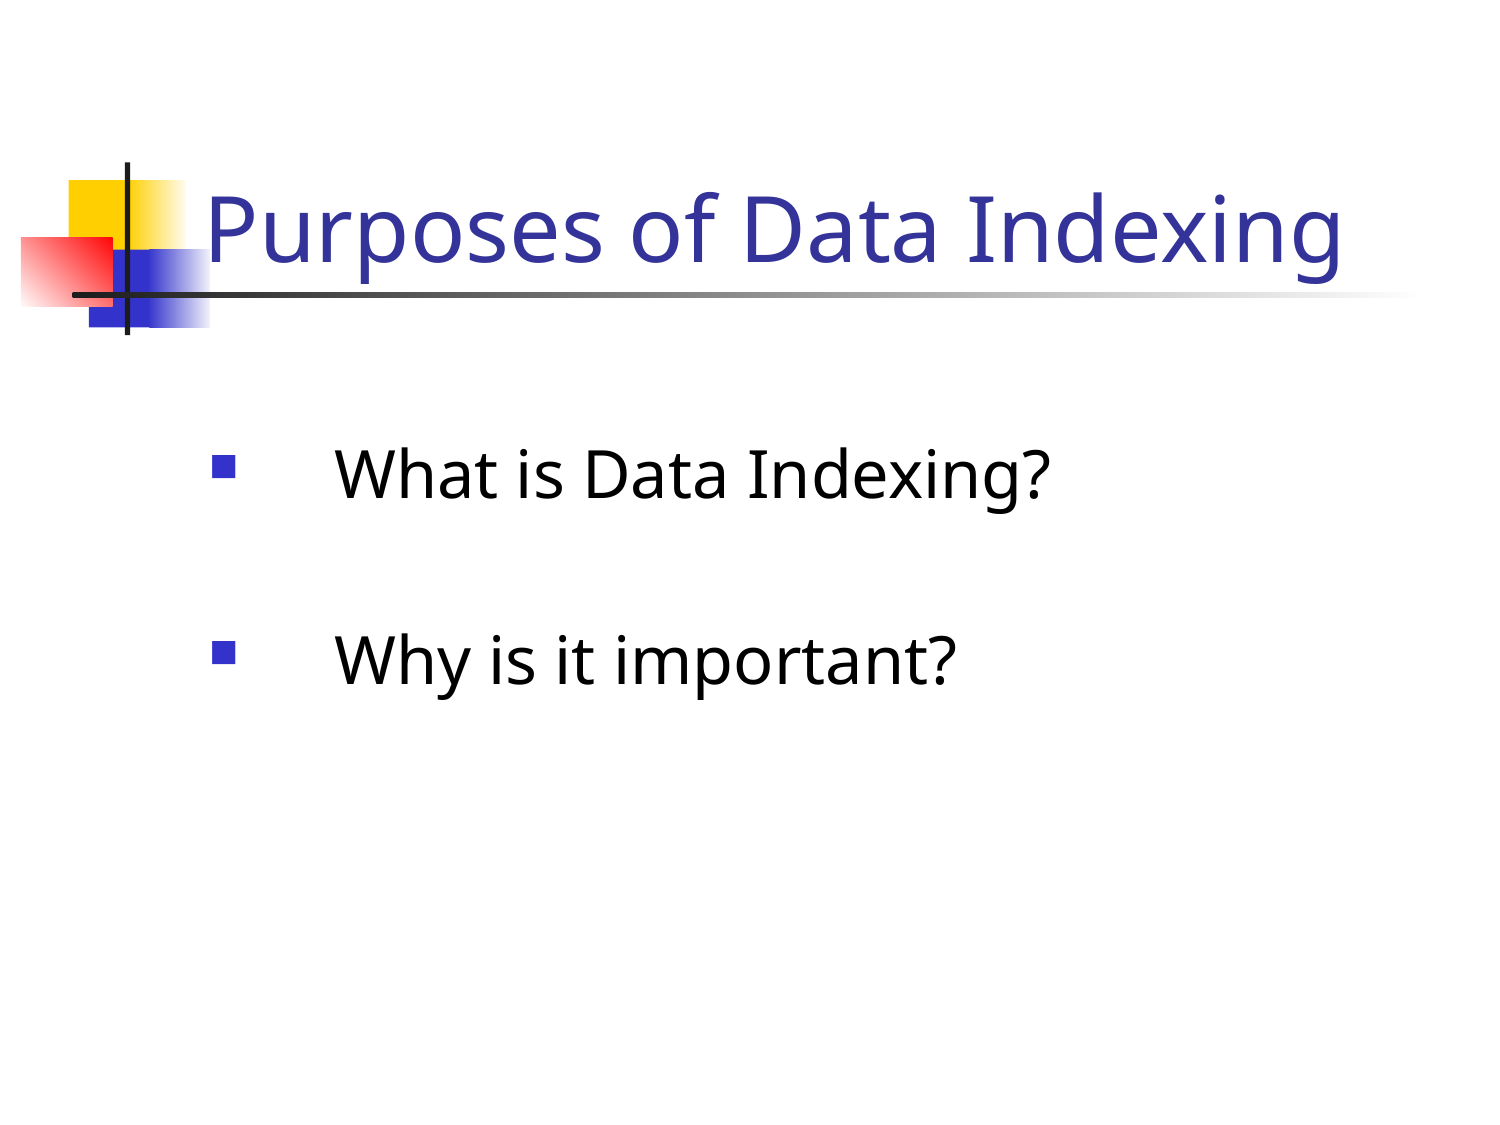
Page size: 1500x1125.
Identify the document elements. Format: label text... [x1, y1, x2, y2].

list What is Data Indexing? Why is it important? [193, 330, 1470, 1007]
title Purposes of Data Indexing [188, 101, 1468, 289]
